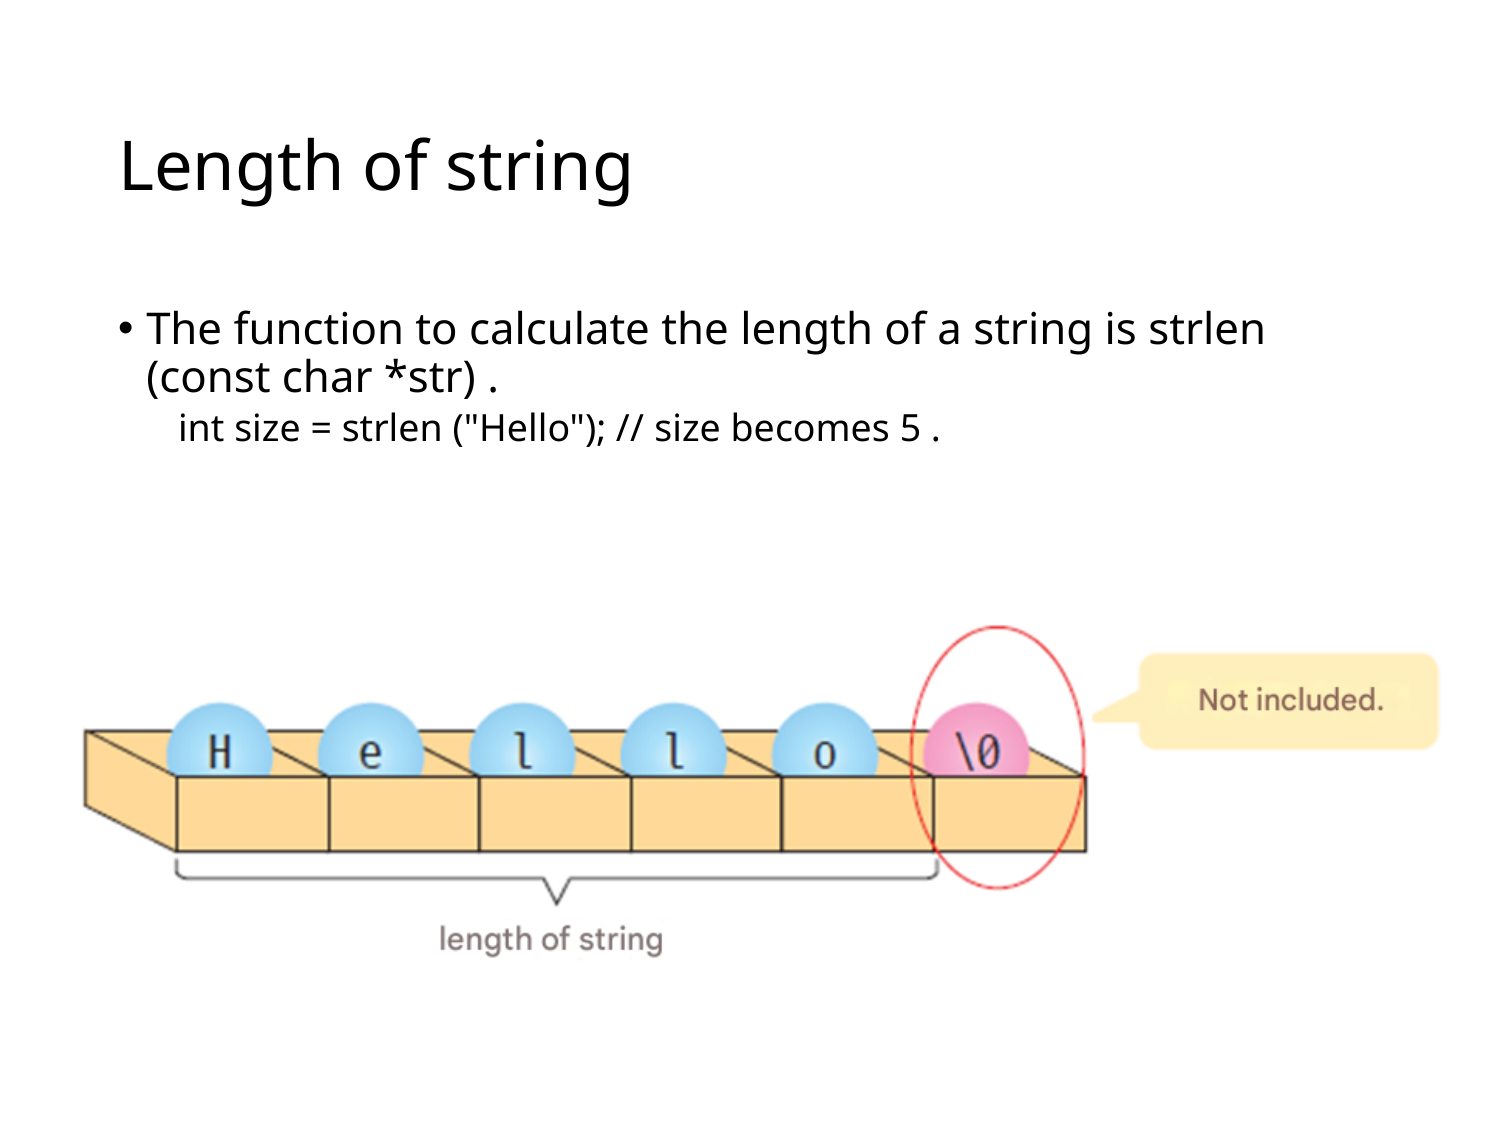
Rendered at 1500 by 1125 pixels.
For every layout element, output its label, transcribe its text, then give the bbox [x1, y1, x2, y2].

picture [2, 559, 1500, 1012]
title Length of string [103, 59, 1397, 278]
list The function to calculate the length of a string is strlen (const char *str) . int size = strlen ("Hello"); // size becomes 5 . [103, 299, 1397, 559]
